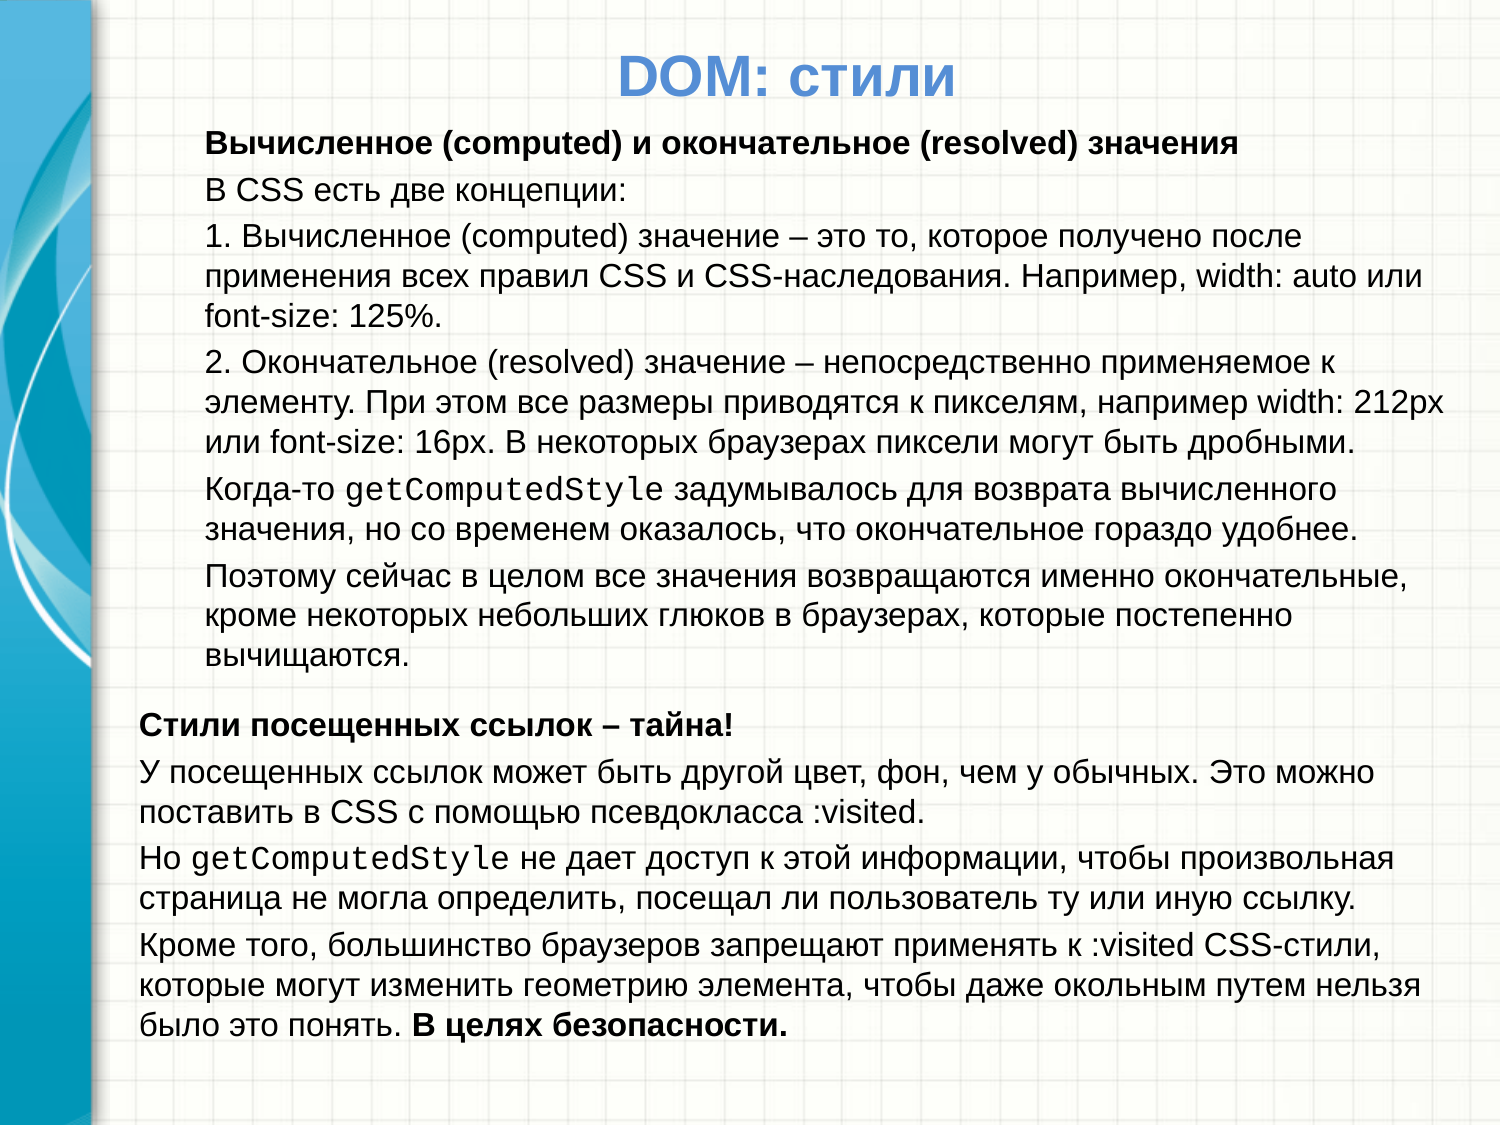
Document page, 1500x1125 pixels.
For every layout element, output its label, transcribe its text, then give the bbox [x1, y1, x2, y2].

title DOM: стили [125, 44, 1450, 102]
list Вычисленное (computed) и окончательное (resolved) значения В CSS есть две концепции: 1. Вычисленное (computed) значение – это то, которое получено после применения всех правил CSS и CSS-наследования. Например, width: auto или font-size: 125%. 2. Окончательное (resolved) значение – непосредственно применяемое к элементу. При этом все размеры приводятся к пикселям, например width: 212px или font-size: 16px. В некоторых браузерах пиксели могут быть дробными. Когда-то getComputedStyle задумывалось для возврата вычисленного значения, но со временем оказалось, что окончательное гораздо удобнее. Поэтому сейчас в целом все значения возвращаются именно окончательные, кроме некоторых небольших глюков в браузерах, которые постепенно вычищаются. Стили посещенных ссылок – тайна! У посещенных ссылок может быть другой цвет, фон, чем у обычных. Это можно поставить в CSS с помощью псевдокласса :visited. Но getComputedStyle не дает доступ к этой информации, чтобы произвольная страница не могла определить, посещал ли пользователь ту или иную ссылку. Кроме того, большинство браузеров запрещают применять к :visited CSS-стили, которые могут изменить геометрию элемента, чтобы даже окольным путем нельзя было это понять. В целях безопасности. [123, 113, 1471, 1059]
picture [0, 0, 1500, 1125]
